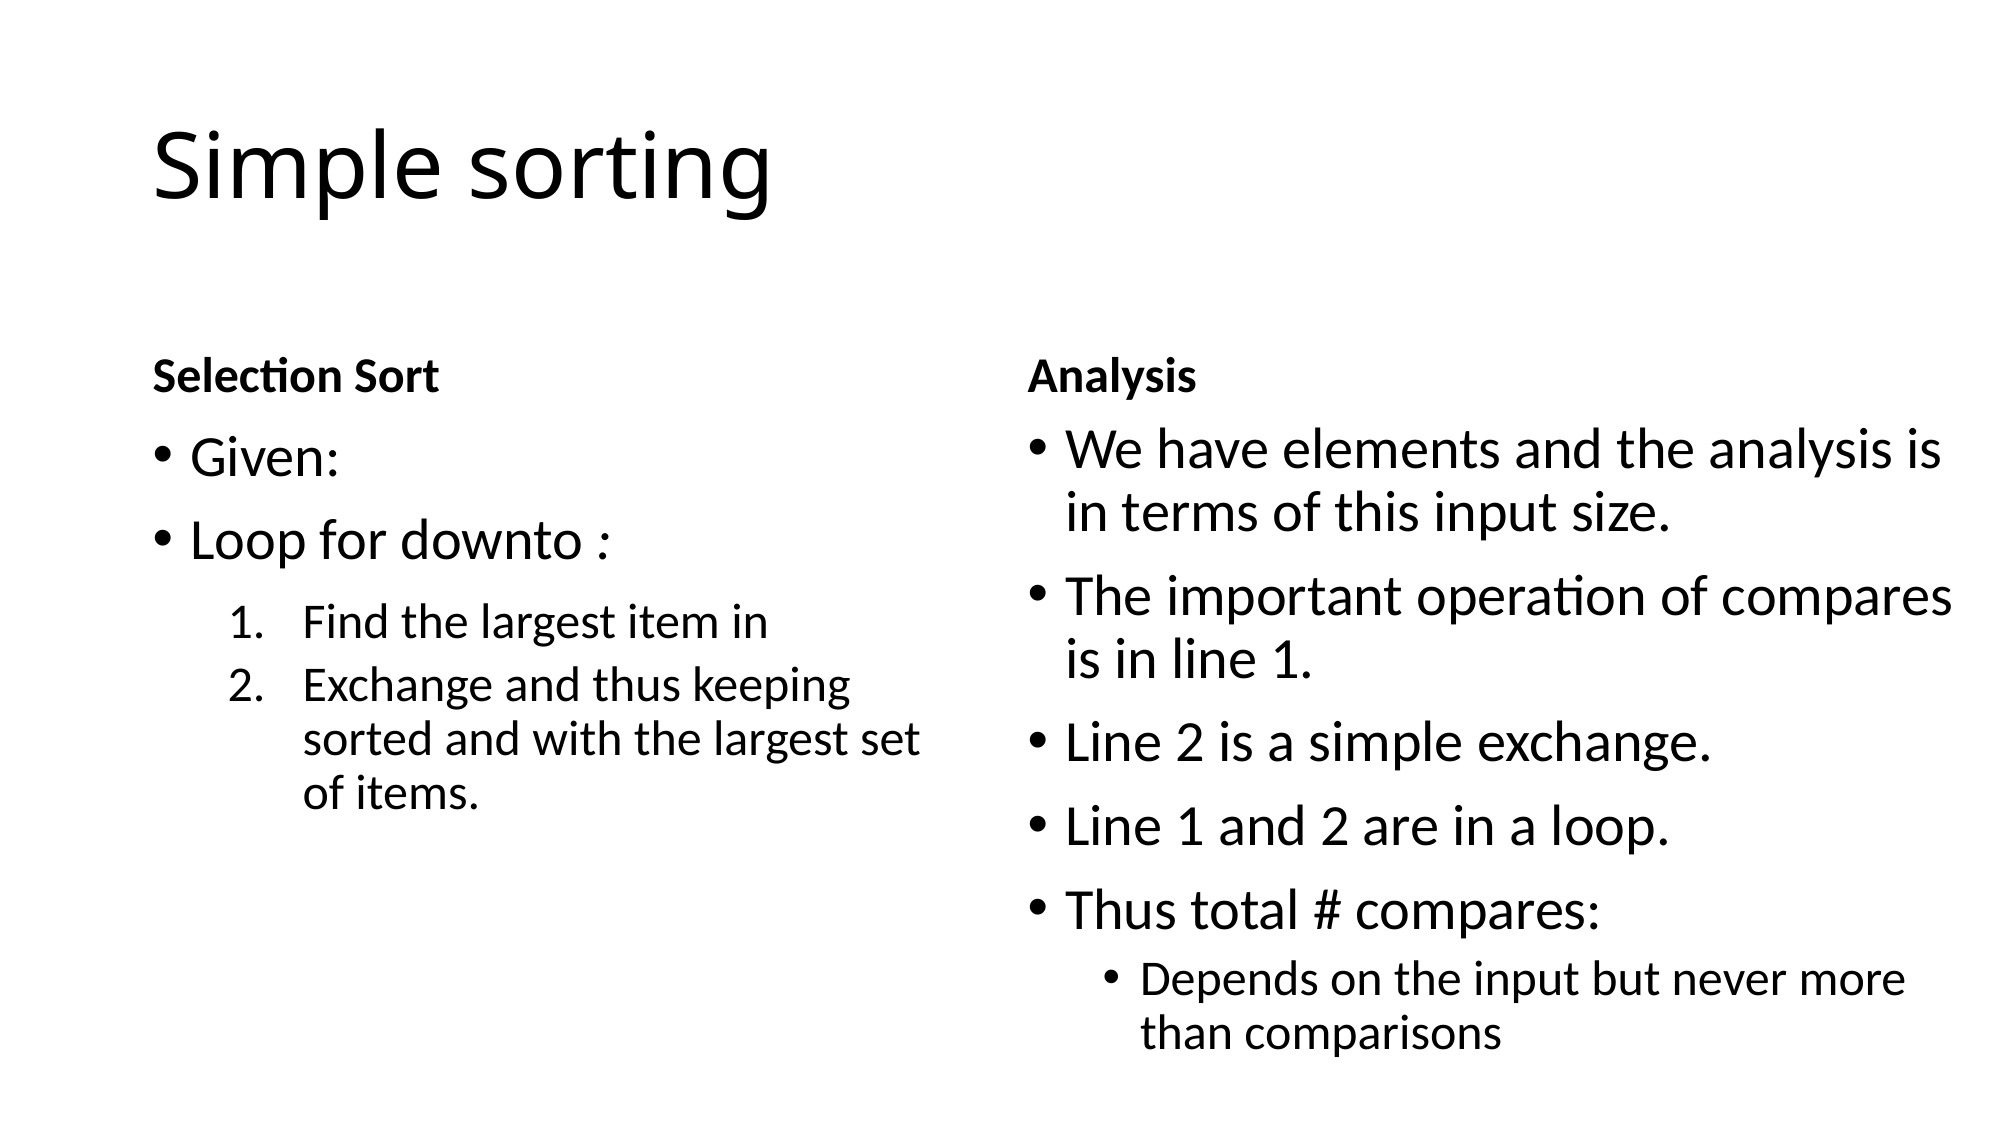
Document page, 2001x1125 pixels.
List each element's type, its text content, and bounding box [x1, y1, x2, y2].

title Simple sorting [137, 59, 1863, 278]
list Selection Sort [137, 275, 984, 411]
list Analysis [1012, 275, 1863, 411]
